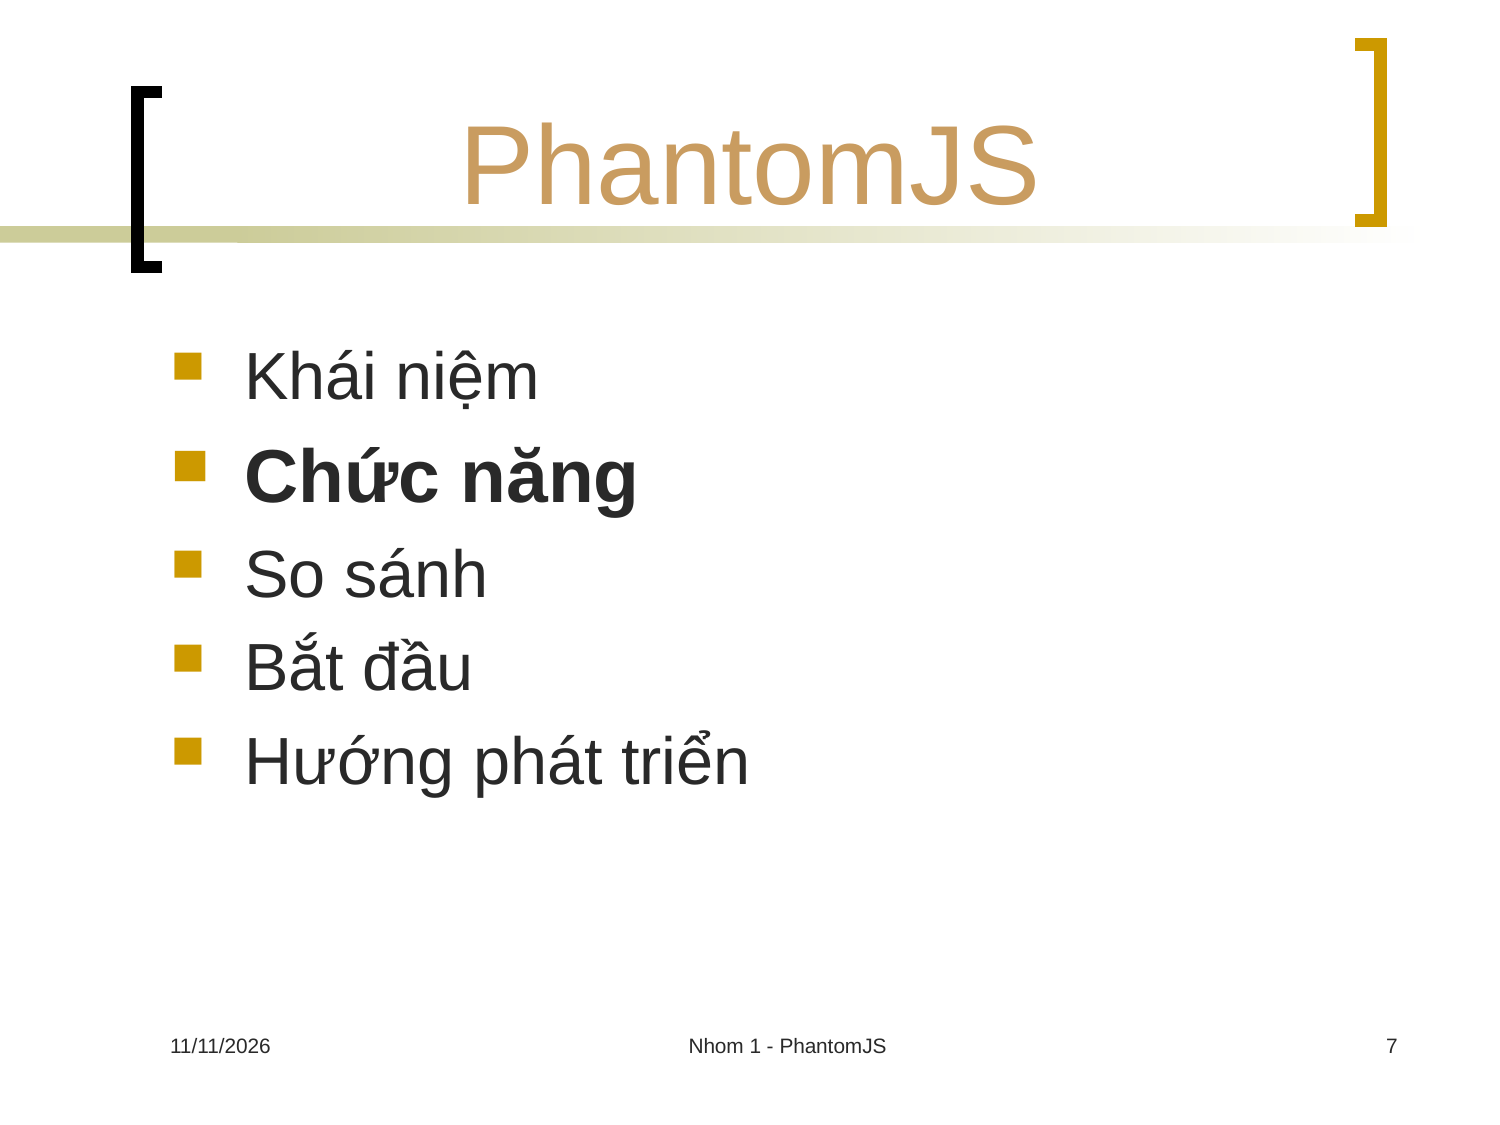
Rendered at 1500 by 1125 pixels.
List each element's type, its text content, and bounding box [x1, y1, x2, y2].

list Khái niệm Chức năng So sánh Bắt đầu Hướng phát triển [155, 324, 1413, 1000]
title PhantomJS [75, 45, 1425, 235]
footer Nhom 1 - PhantomJS [549, 1025, 1025, 1100]
slide_number 7 [1100, 1025, 1413, 1100]
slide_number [155, 1025, 468, 1100]
